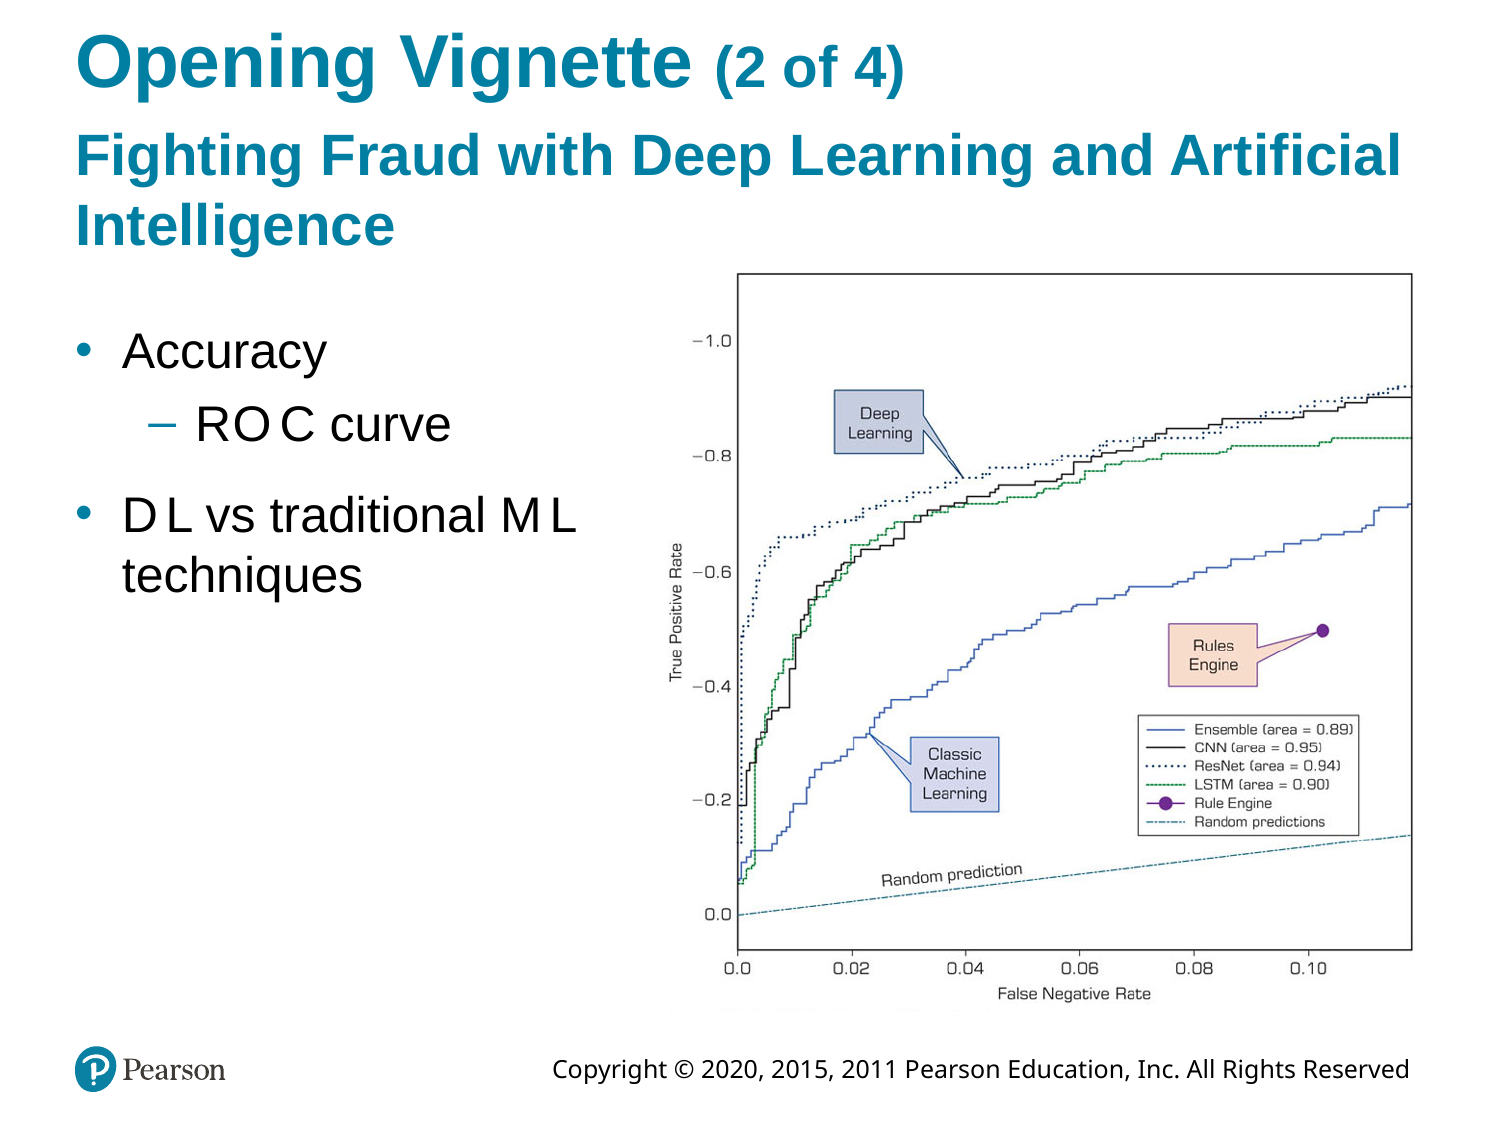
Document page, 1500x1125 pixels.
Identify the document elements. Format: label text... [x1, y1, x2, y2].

title Opening Vignette (2 of 4) [75, 0, 1413, 103]
list Fighting Fraud with Deep Learning and Artificial Intelligence [75, 117, 1413, 755]
picture [667, 271, 1415, 1012]
list Accuracy R O C curve D L vs traditional M L techniques [75, 318, 650, 957]
